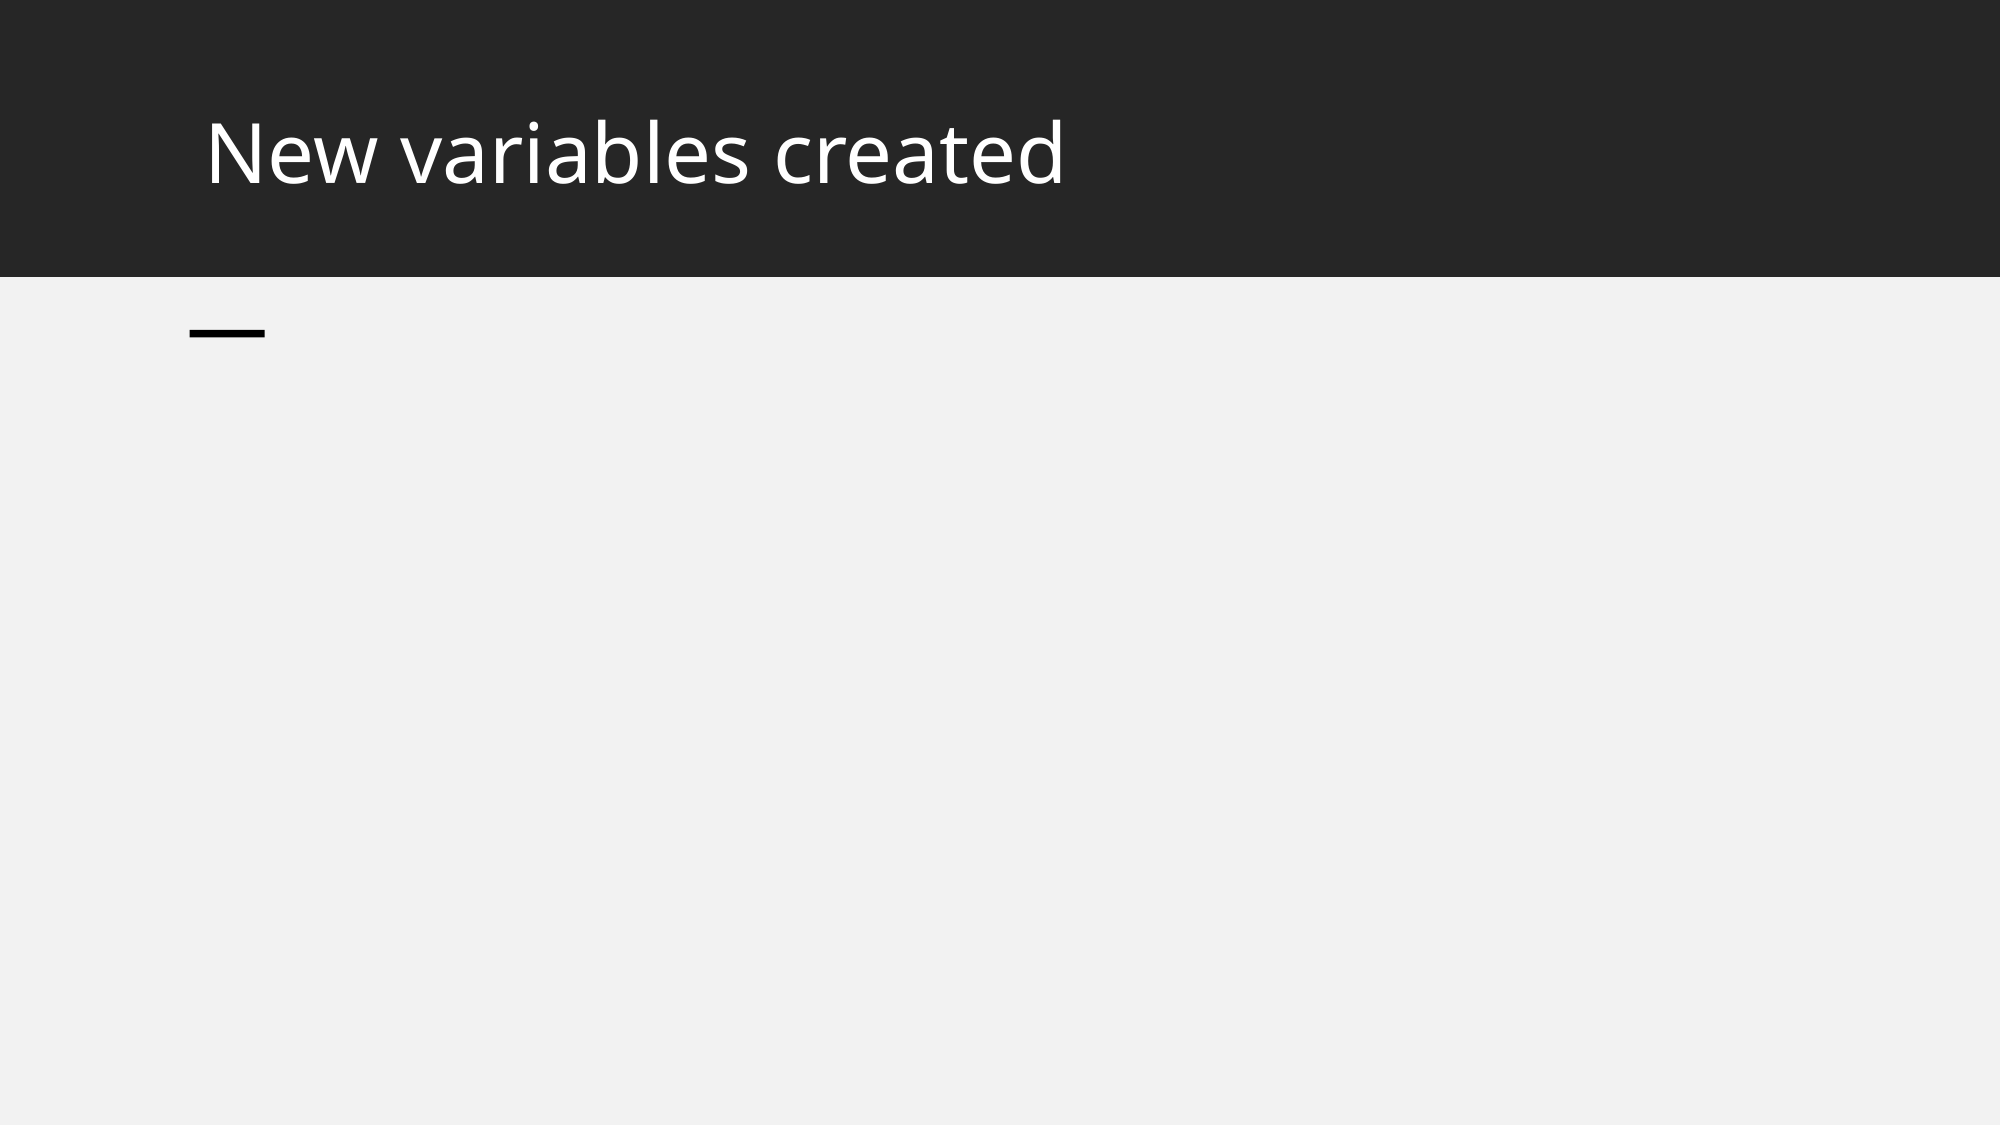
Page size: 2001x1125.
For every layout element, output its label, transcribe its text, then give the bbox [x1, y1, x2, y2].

text_box [0, 275, 2000, 1125]
text_box [0, 0, 2000, 275]
text_box [188, 328, 266, 339]
title New variables created [189, 104, 1812, 253]
